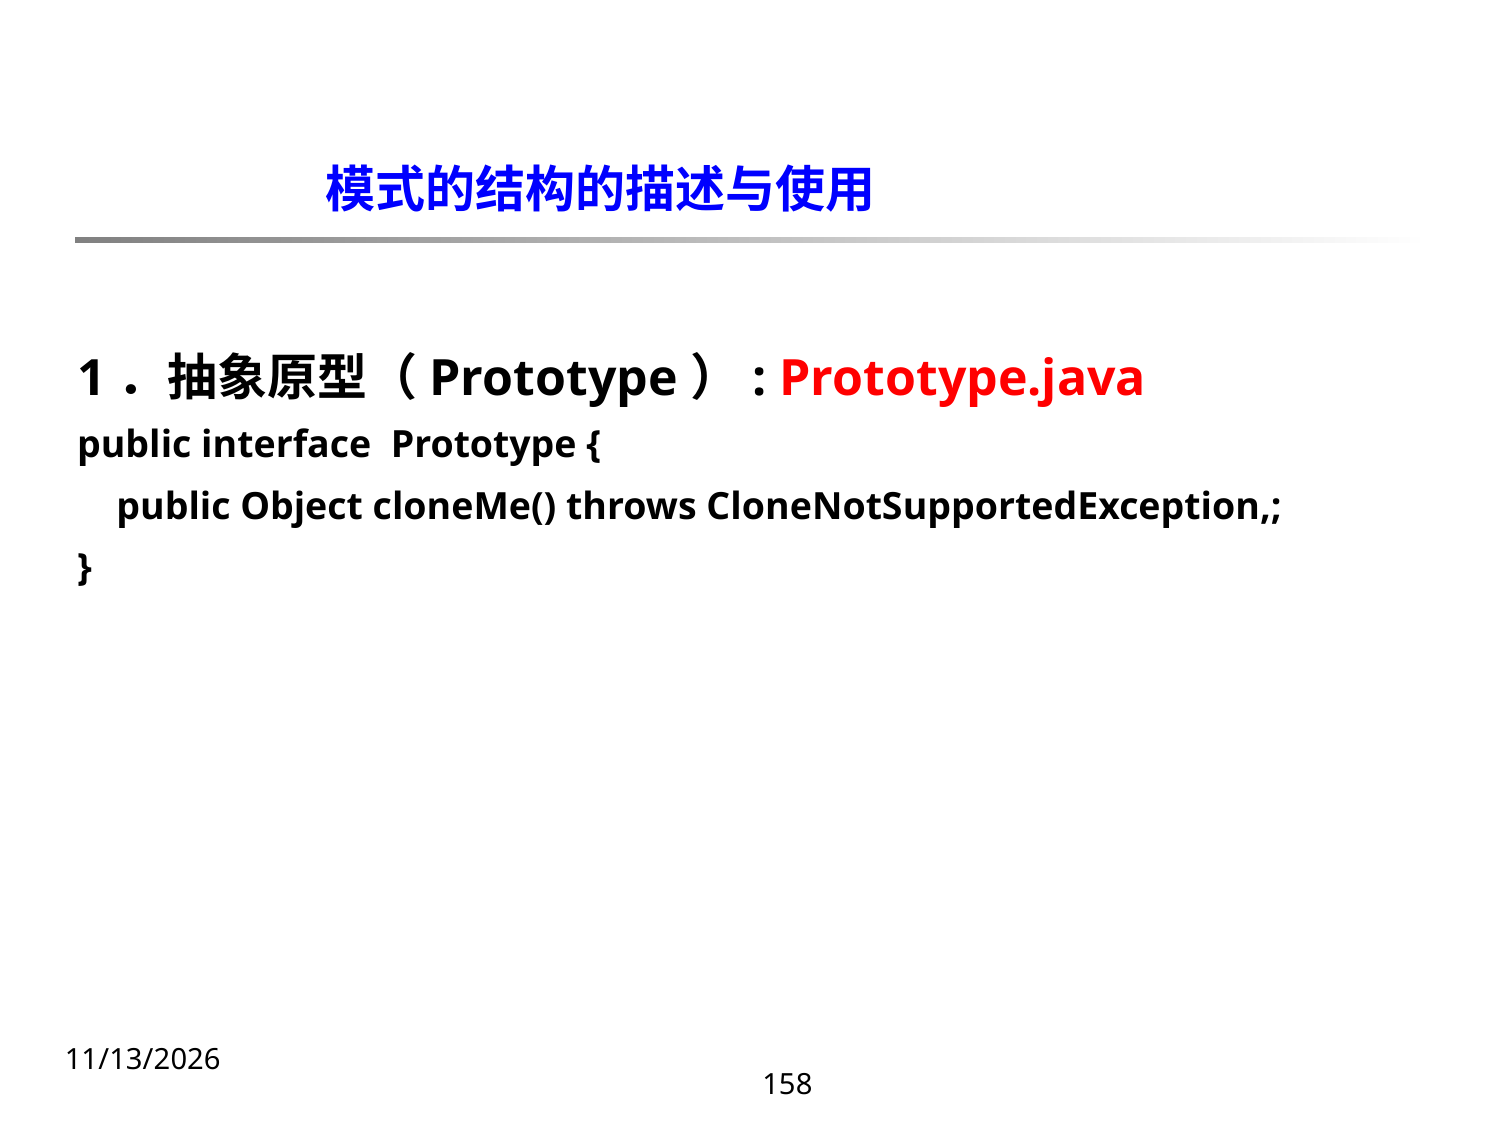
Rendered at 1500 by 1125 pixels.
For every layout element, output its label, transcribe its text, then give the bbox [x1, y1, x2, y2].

text_box [549, 1037, 1025, 1113]
text_box [49, 1012, 363, 1088]
text_box 模式的结构的描述与使用 [212, 149, 1000, 225]
text_box [75, 237, 1425, 243]
text_box 1．抽象原型（Prototype）: Prototype.java public interface Prototype { public Object cloneMe() throws CloneNotSupportedException,; } [62, 337, 1425, 597]
